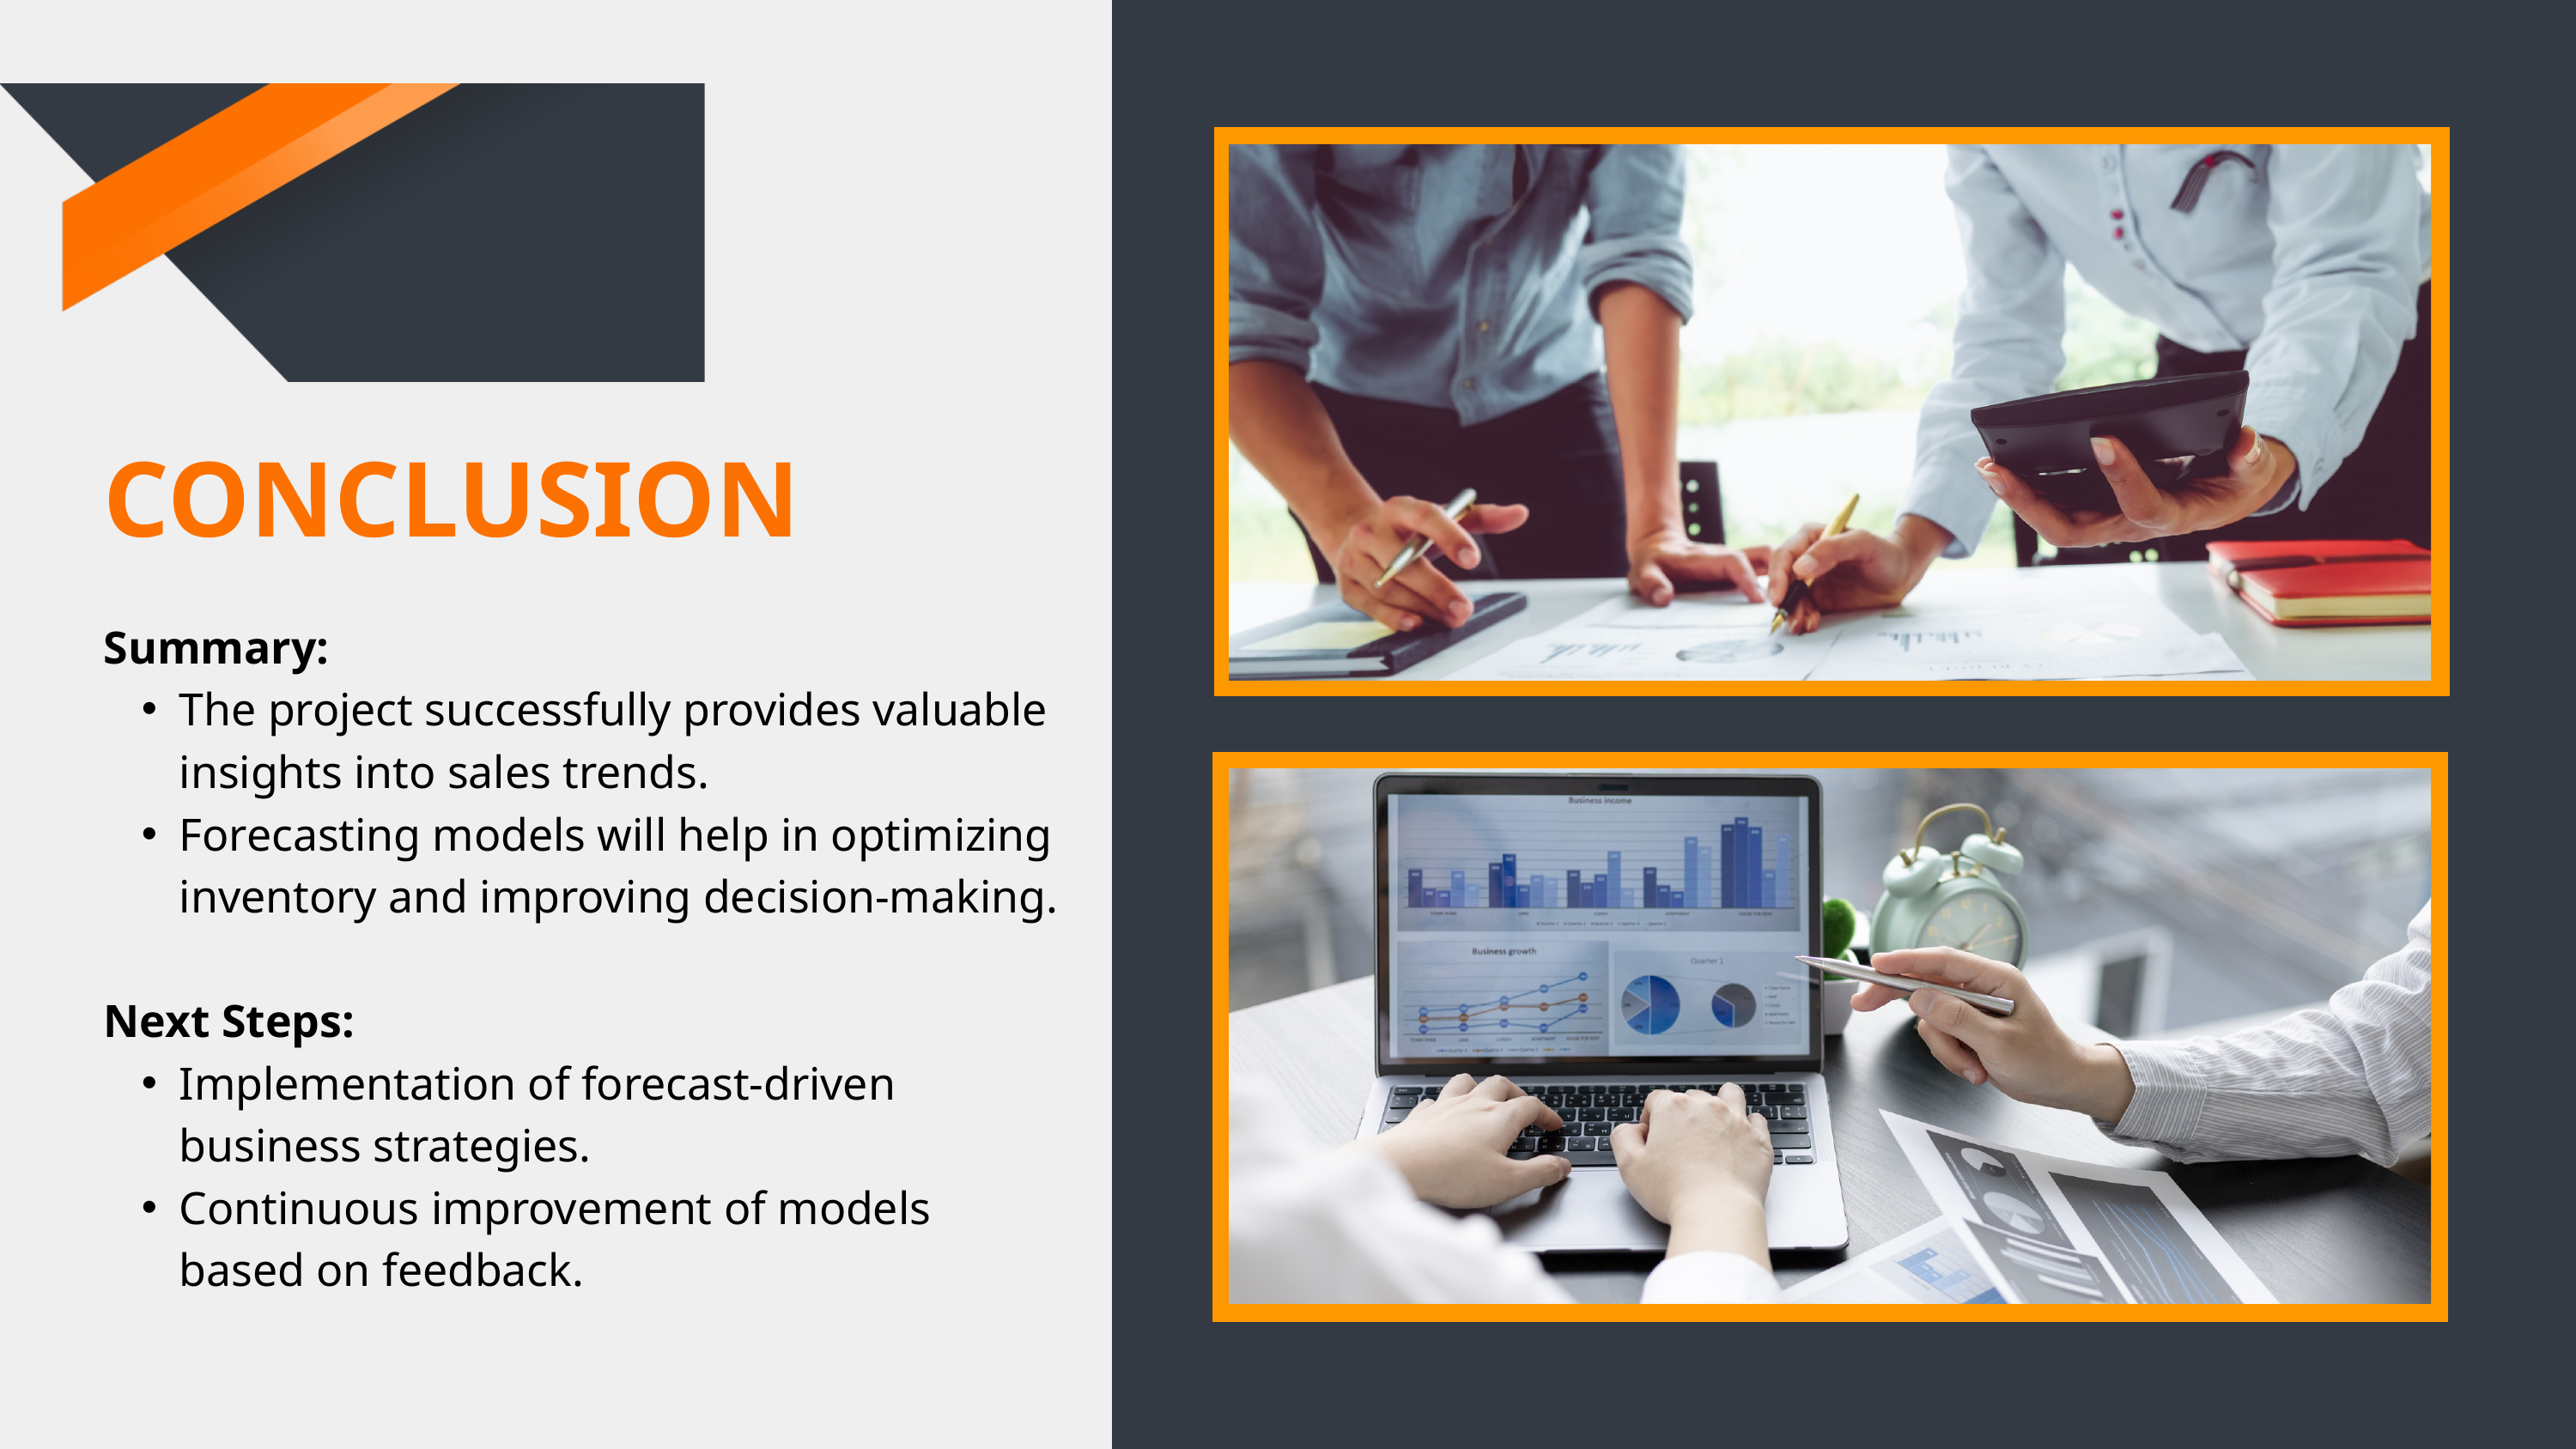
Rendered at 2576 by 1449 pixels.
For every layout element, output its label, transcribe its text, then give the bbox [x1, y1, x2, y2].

text_box [0, 83, 705, 382]
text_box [1212, 752, 2448, 1322]
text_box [1228, 144, 2432, 681]
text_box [1213, 126, 2451, 697]
text_box Summary: The project successfully provides valuable insights into sales trends. Forecasting models will help in optimizing inventory and improving decision-making. Next Steps: Implementation of forecast-driven business strategies. Continuous improvement of models based on feedback. [103, 558, 1066, 1449]
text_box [1228, 767, 2432, 1304]
text_box CONCLUSION [103, 433, 1106, 558]
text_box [1111, 0, 2576, 1449]
